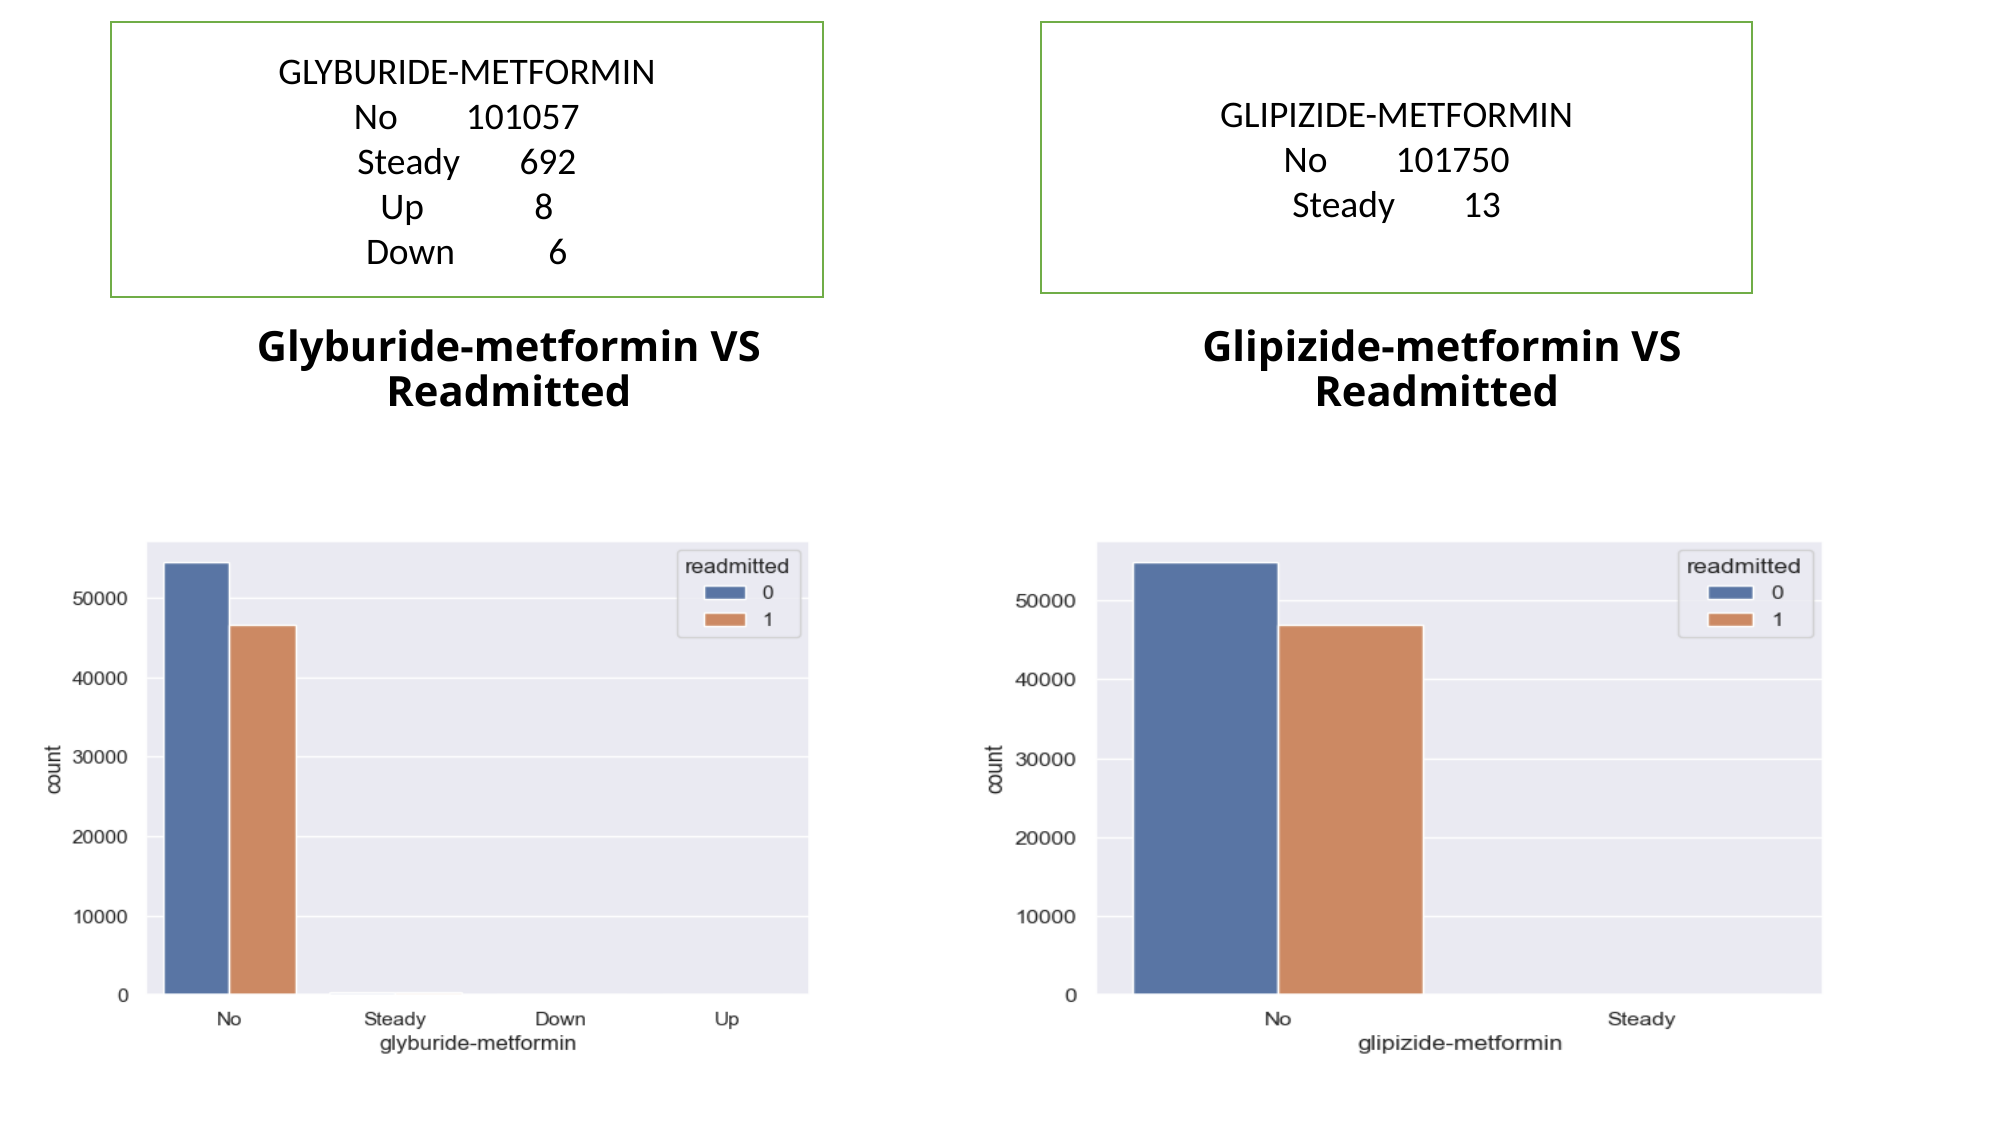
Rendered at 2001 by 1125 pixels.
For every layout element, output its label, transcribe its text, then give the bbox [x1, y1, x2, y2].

text_box GLIPIZIDE-METFORMIN No 101750 Steady 13 [1040, 21, 1753, 294]
picture [31, 529, 823, 1066]
title Glyburide-metformin VS Readmitted [154, 292, 864, 450]
text_box GLYBURIDE-METFORMIN No 101057 Steady 692 Up 8 Down 6 [110, 21, 824, 298]
picture [970, 529, 1838, 1066]
text_box Glipizide-metformin VS Readmitted [1082, 292, 1792, 449]
